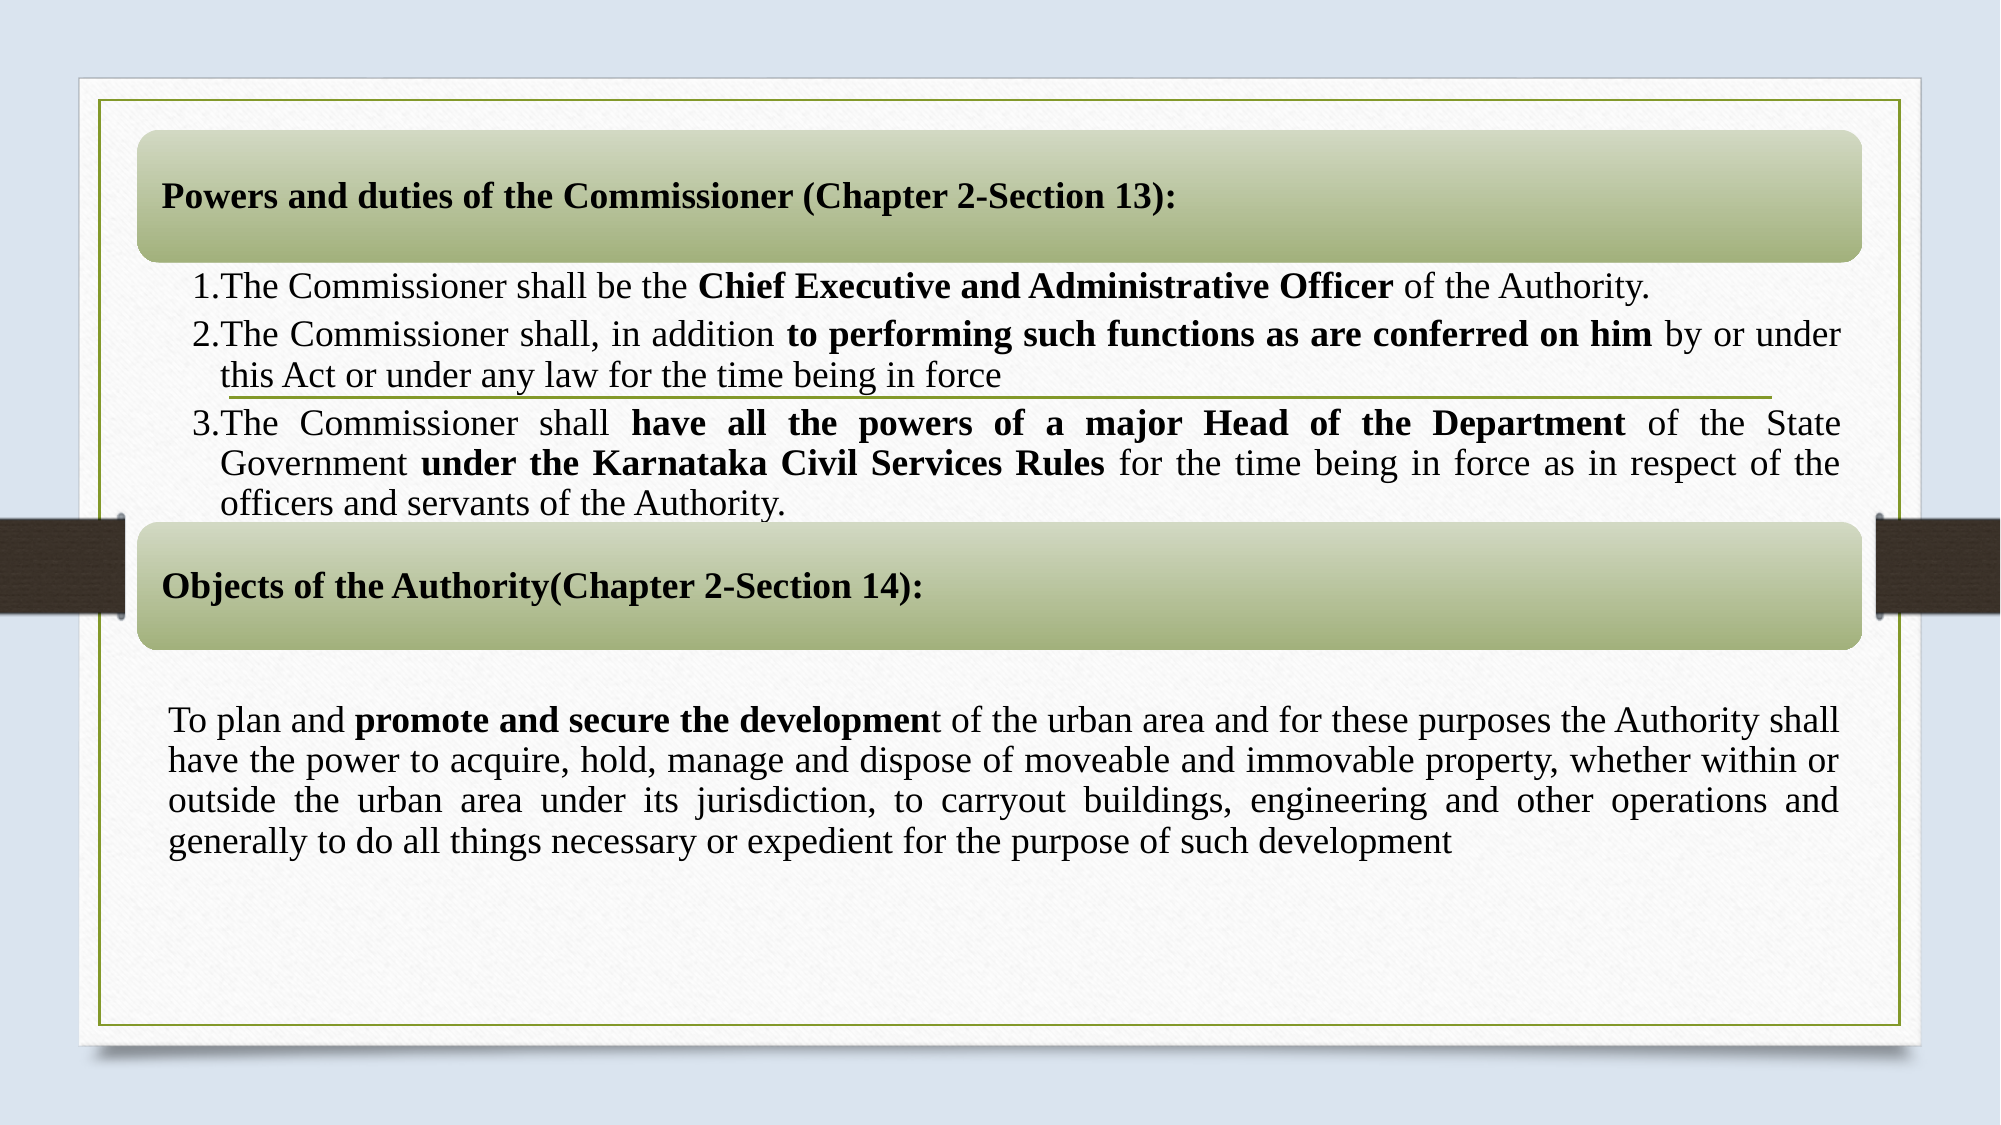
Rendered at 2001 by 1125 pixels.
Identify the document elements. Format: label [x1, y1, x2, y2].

picture [0, 0, 2001, 1125]
list [137, 61, 1863, 949]
